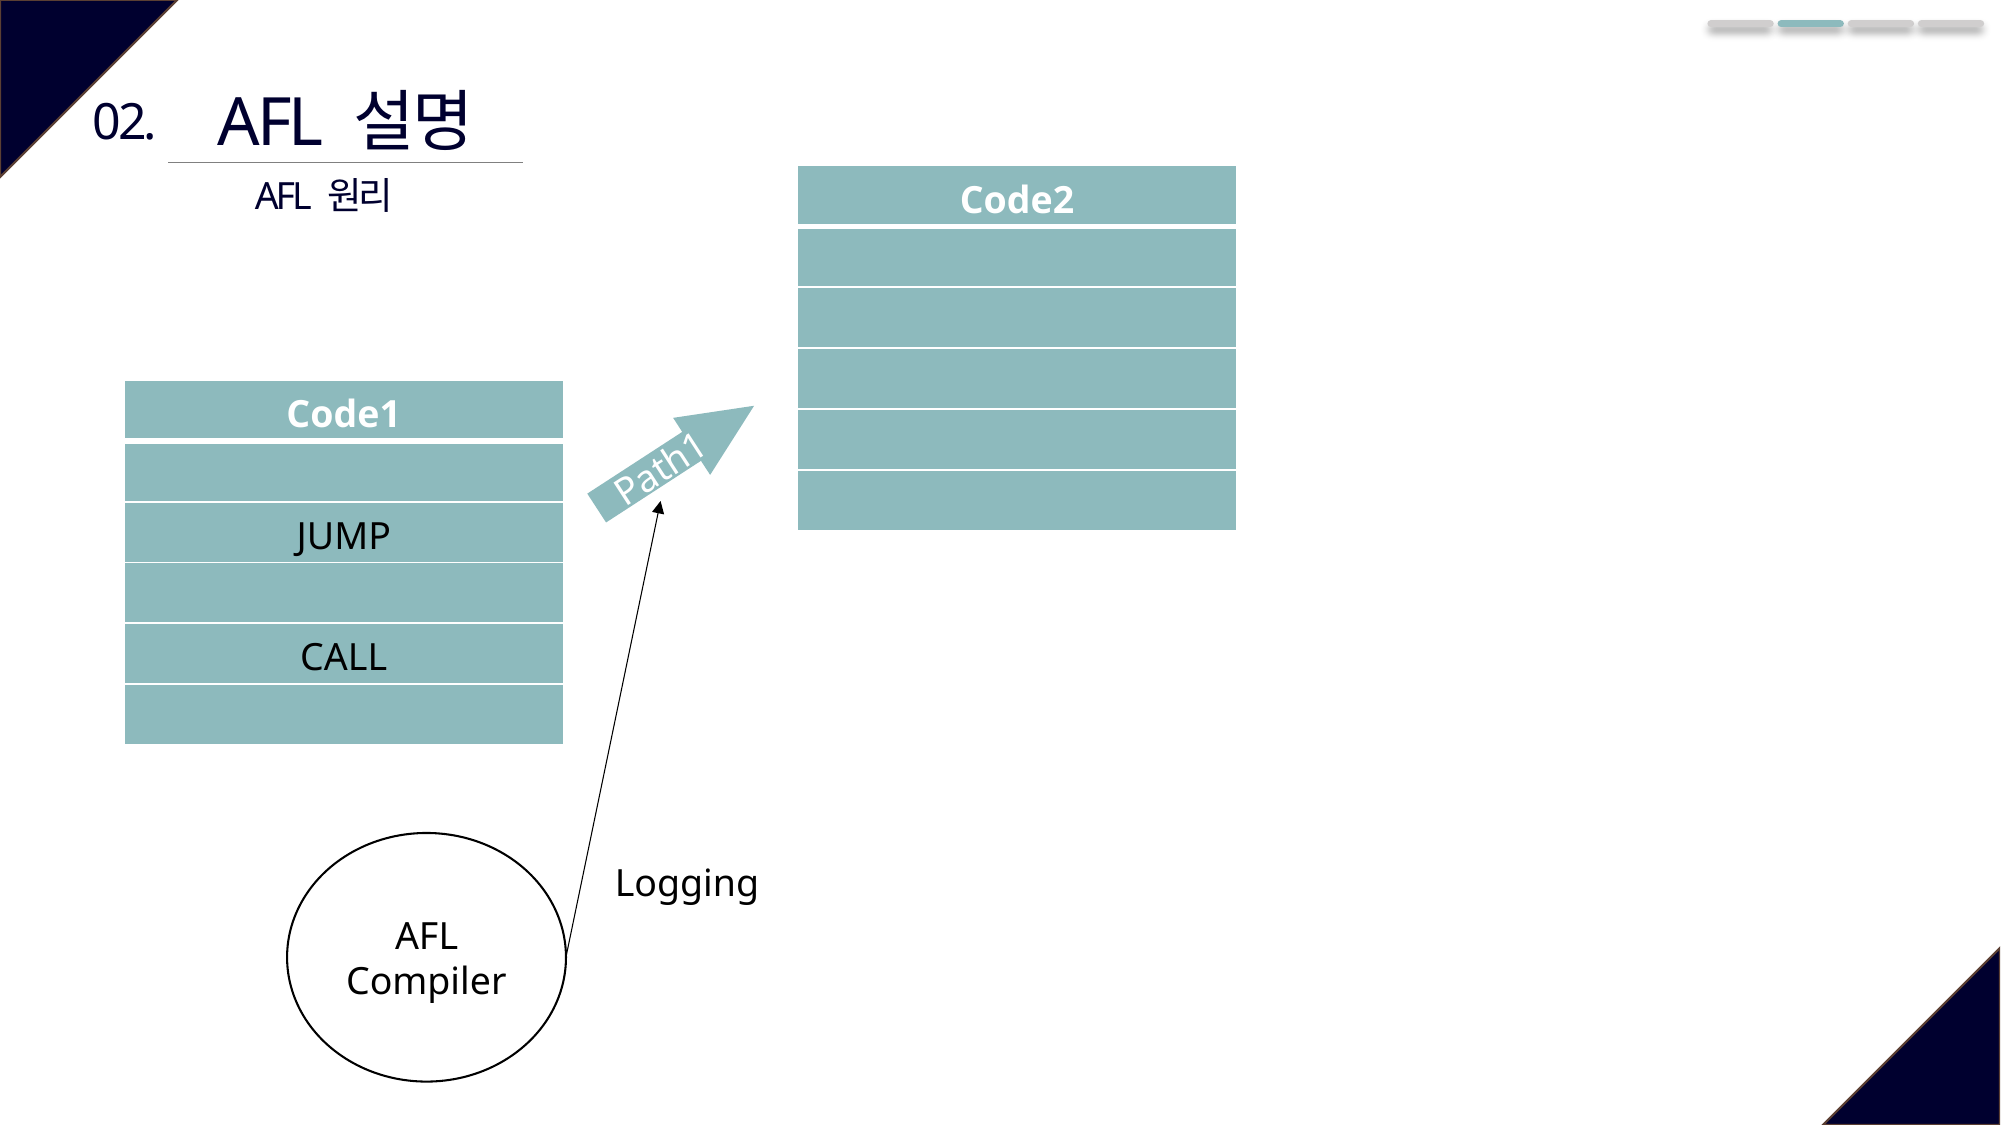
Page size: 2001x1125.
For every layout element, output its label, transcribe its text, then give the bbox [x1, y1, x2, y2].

table_cell CALL [125, 624, 563, 683]
table_cell [798, 229, 1236, 286]
text_box AFL Compiler [286, 831, 568, 1083]
table_cell [798, 471, 1236, 530]
text_box AFL 설명 [202, 163, 489, 167]
table_cell [125, 444, 563, 501]
table_cell JUMP [125, 503, 563, 562]
text_box AFL 설명 [202, 71, 489, 162]
text_box Path1 [587, 405, 755, 500]
text_box 02. [78, 81, 172, 157]
table_cell [798, 349, 1236, 408]
table_header Code2 [798, 166, 1236, 224]
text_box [565, 500, 661, 958]
table_header Code1 [125, 381, 563, 438]
text_box Logging [661, 851, 785, 912]
table_cell [125, 563, 563, 622]
text_box AFL 원리 [240, 164, 408, 225]
table_cell [798, 410, 1236, 469]
table_cell [798, 288, 1236, 347]
table_cell [125, 685, 563, 744]
